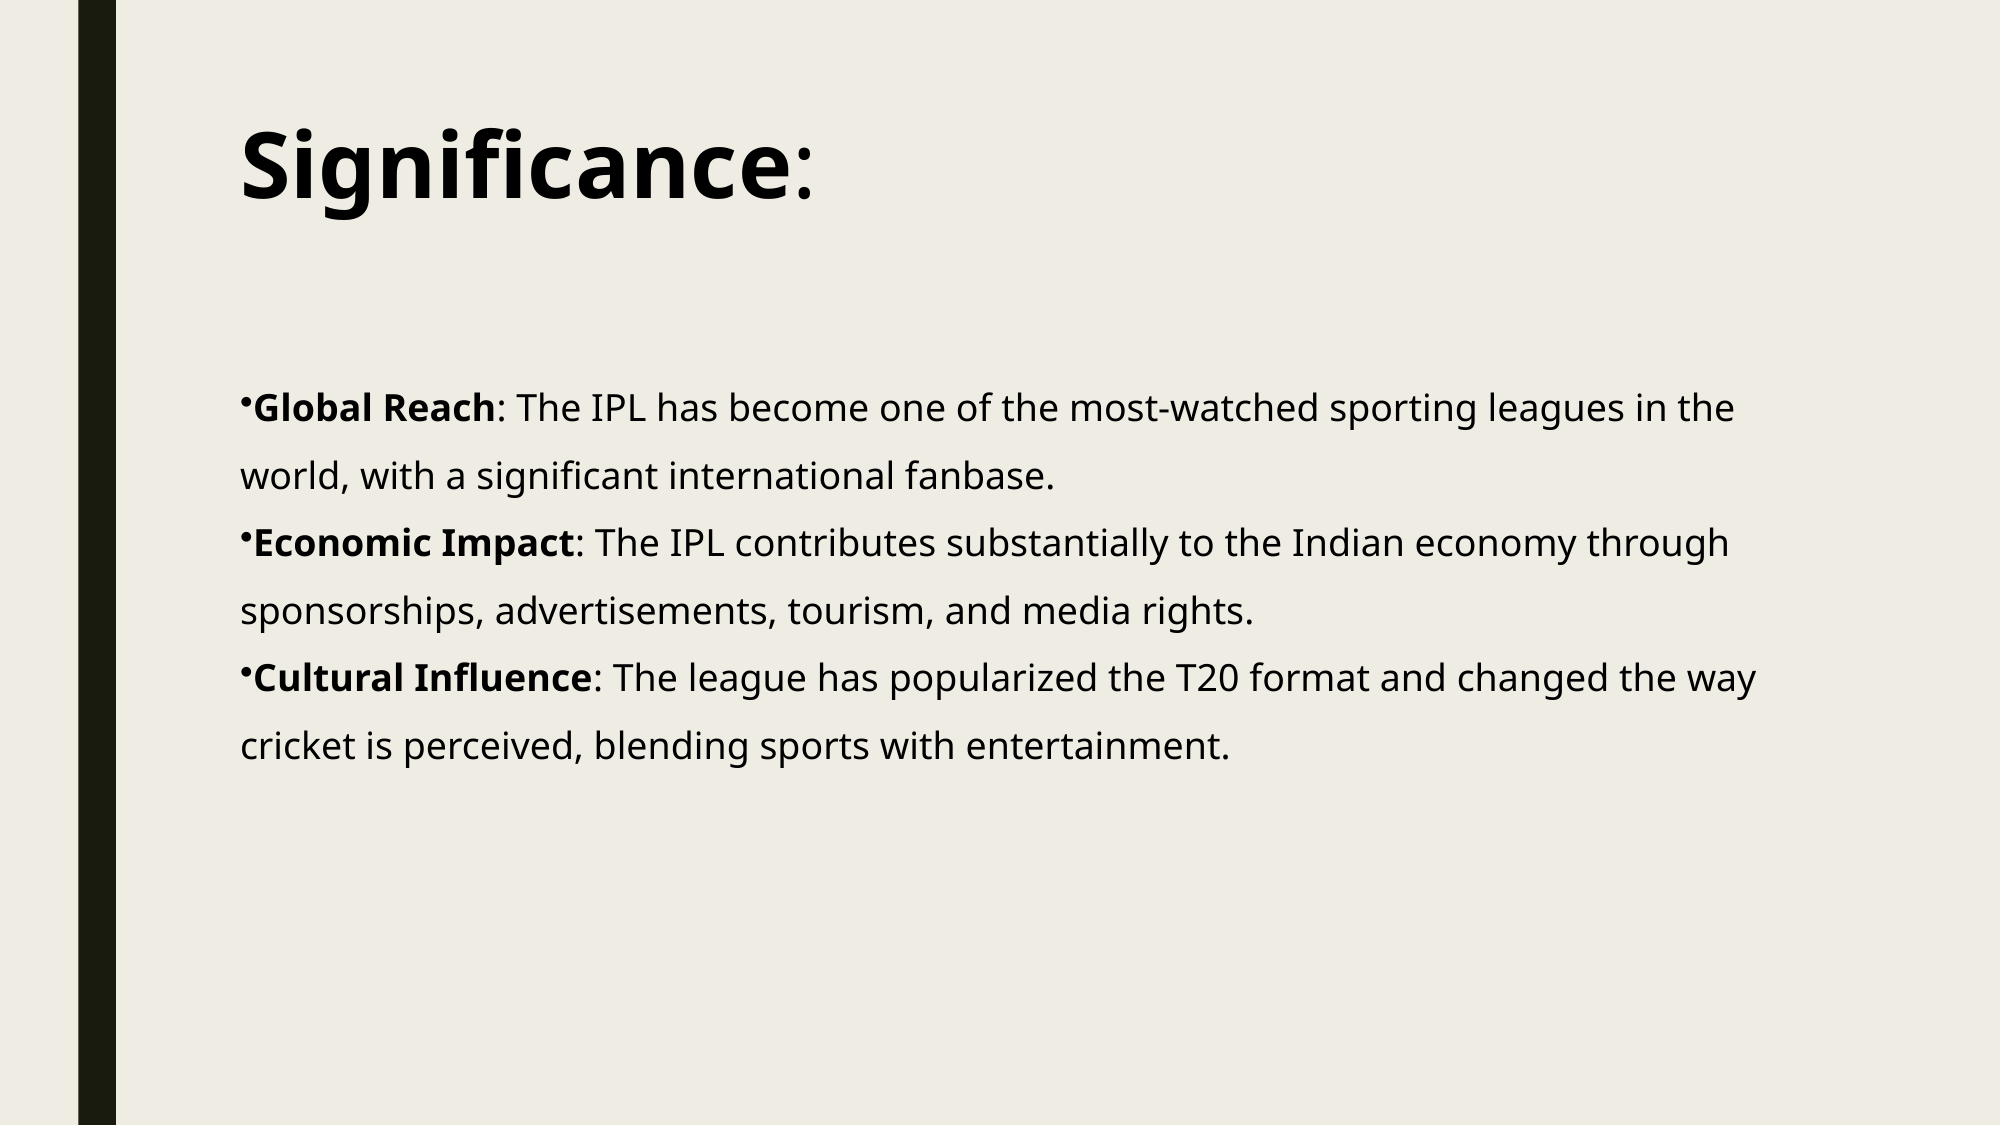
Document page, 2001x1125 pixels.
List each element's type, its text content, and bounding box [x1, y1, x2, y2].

title Significance: [225, 112, 1792, 305]
list Global Reach: The IPL has become one of the most-watched sporting leagues in the world, with a significant international fanbase. Economic Impact: The IPL contributes substantially to the Indian economy through sponsorships, advertisements, tourism, and media rights. Cultural Influence: The league has popularized the T20 format and changed the way cricket is perceived, blending sports with entertainment. [225, 305, 1837, 959]
